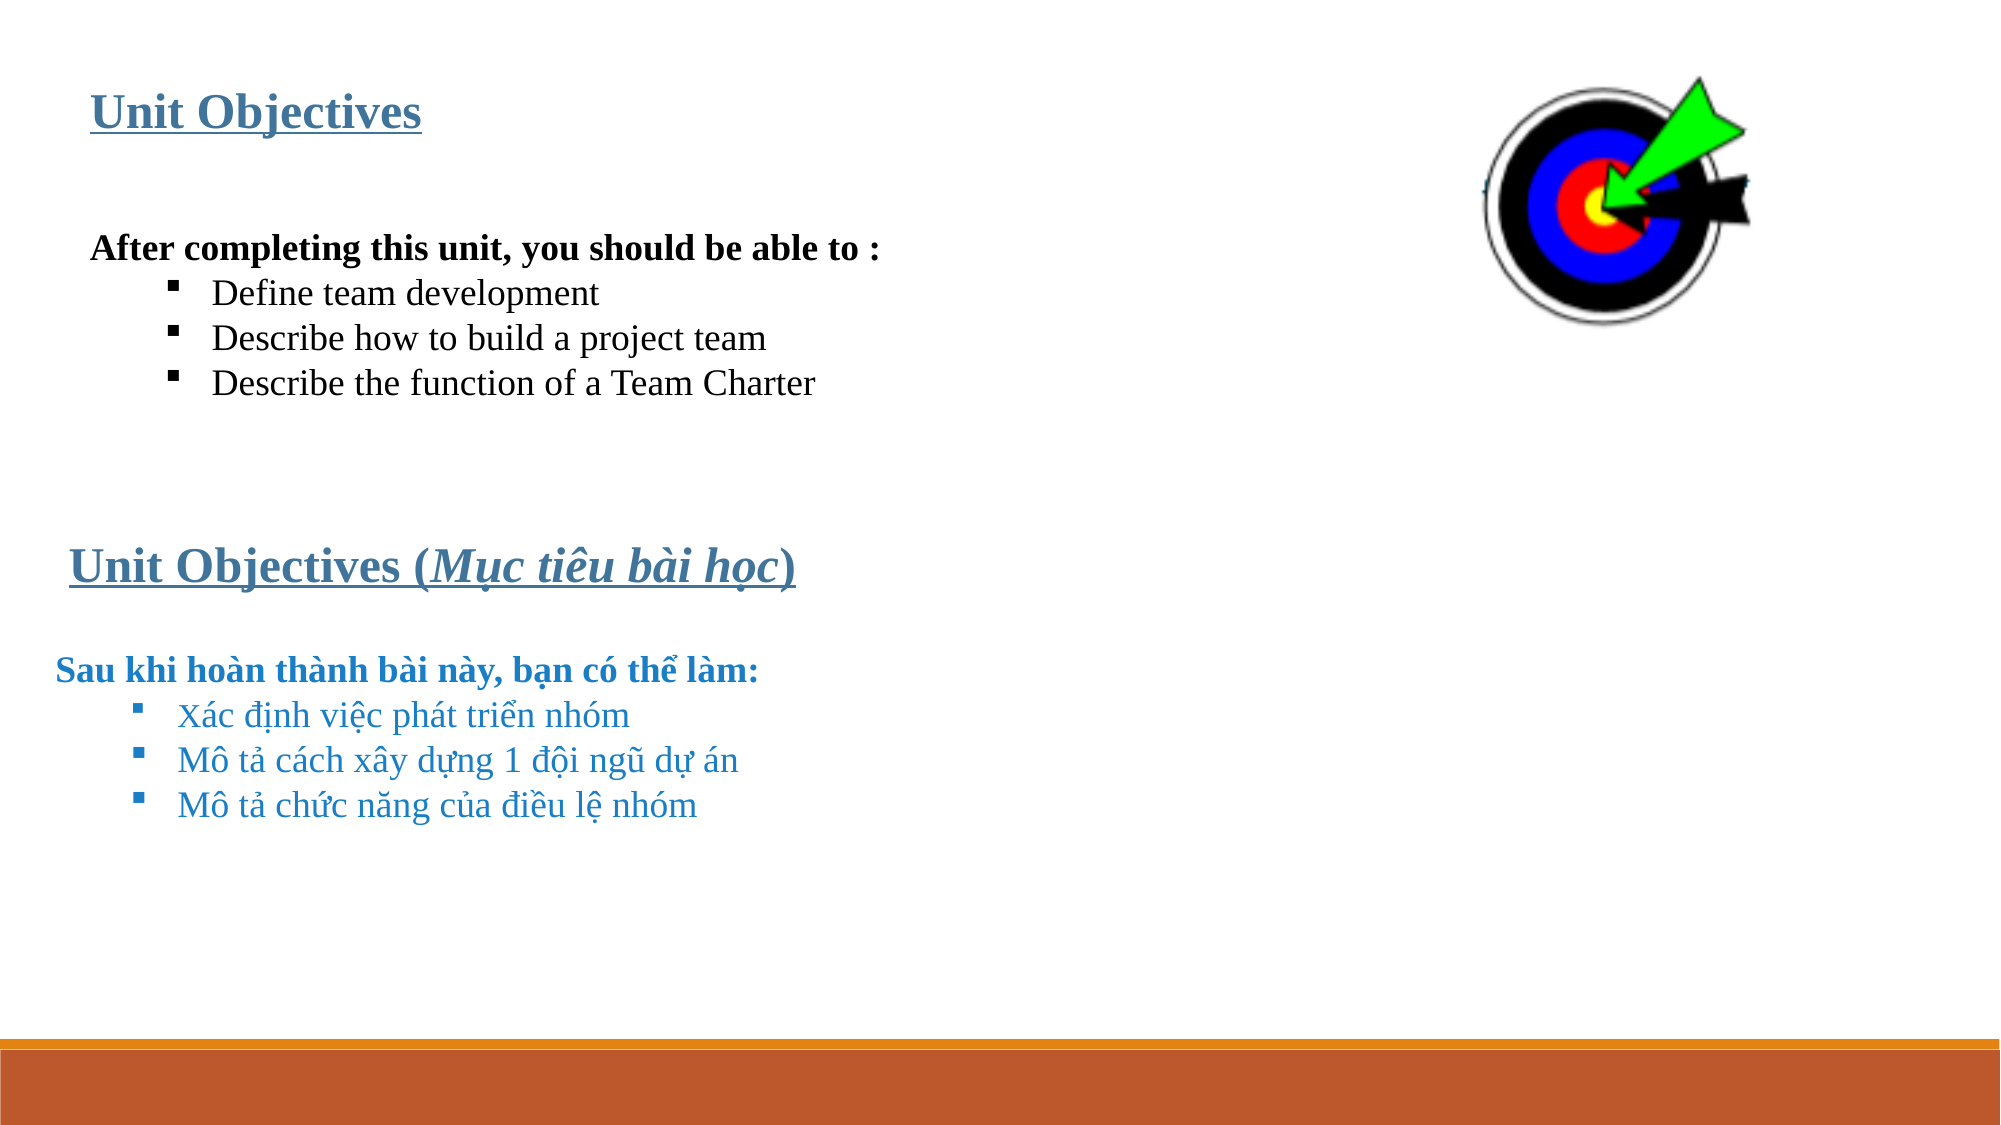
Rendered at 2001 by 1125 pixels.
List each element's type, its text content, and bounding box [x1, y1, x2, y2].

picture [1456, 72, 1760, 360]
text_box Unit Objectives (Mục tiêu bài học) [53, 524, 905, 600]
text_box Sau khi hoàn thành bài này, bạn có thể làm: Xác định việc phát triển nhóm Mô tả cách xây dựng 1 đội ngũ dự án Mô tả chức năng của điều lệ nhóm [40, 637, 1360, 833]
text_box After completing this unit, you should be able to : Define team development Describe how to build a project team Describe the function of a Team Charter [74, 215, 1394, 411]
text_box Unit Objectives [74, 71, 926, 146]
